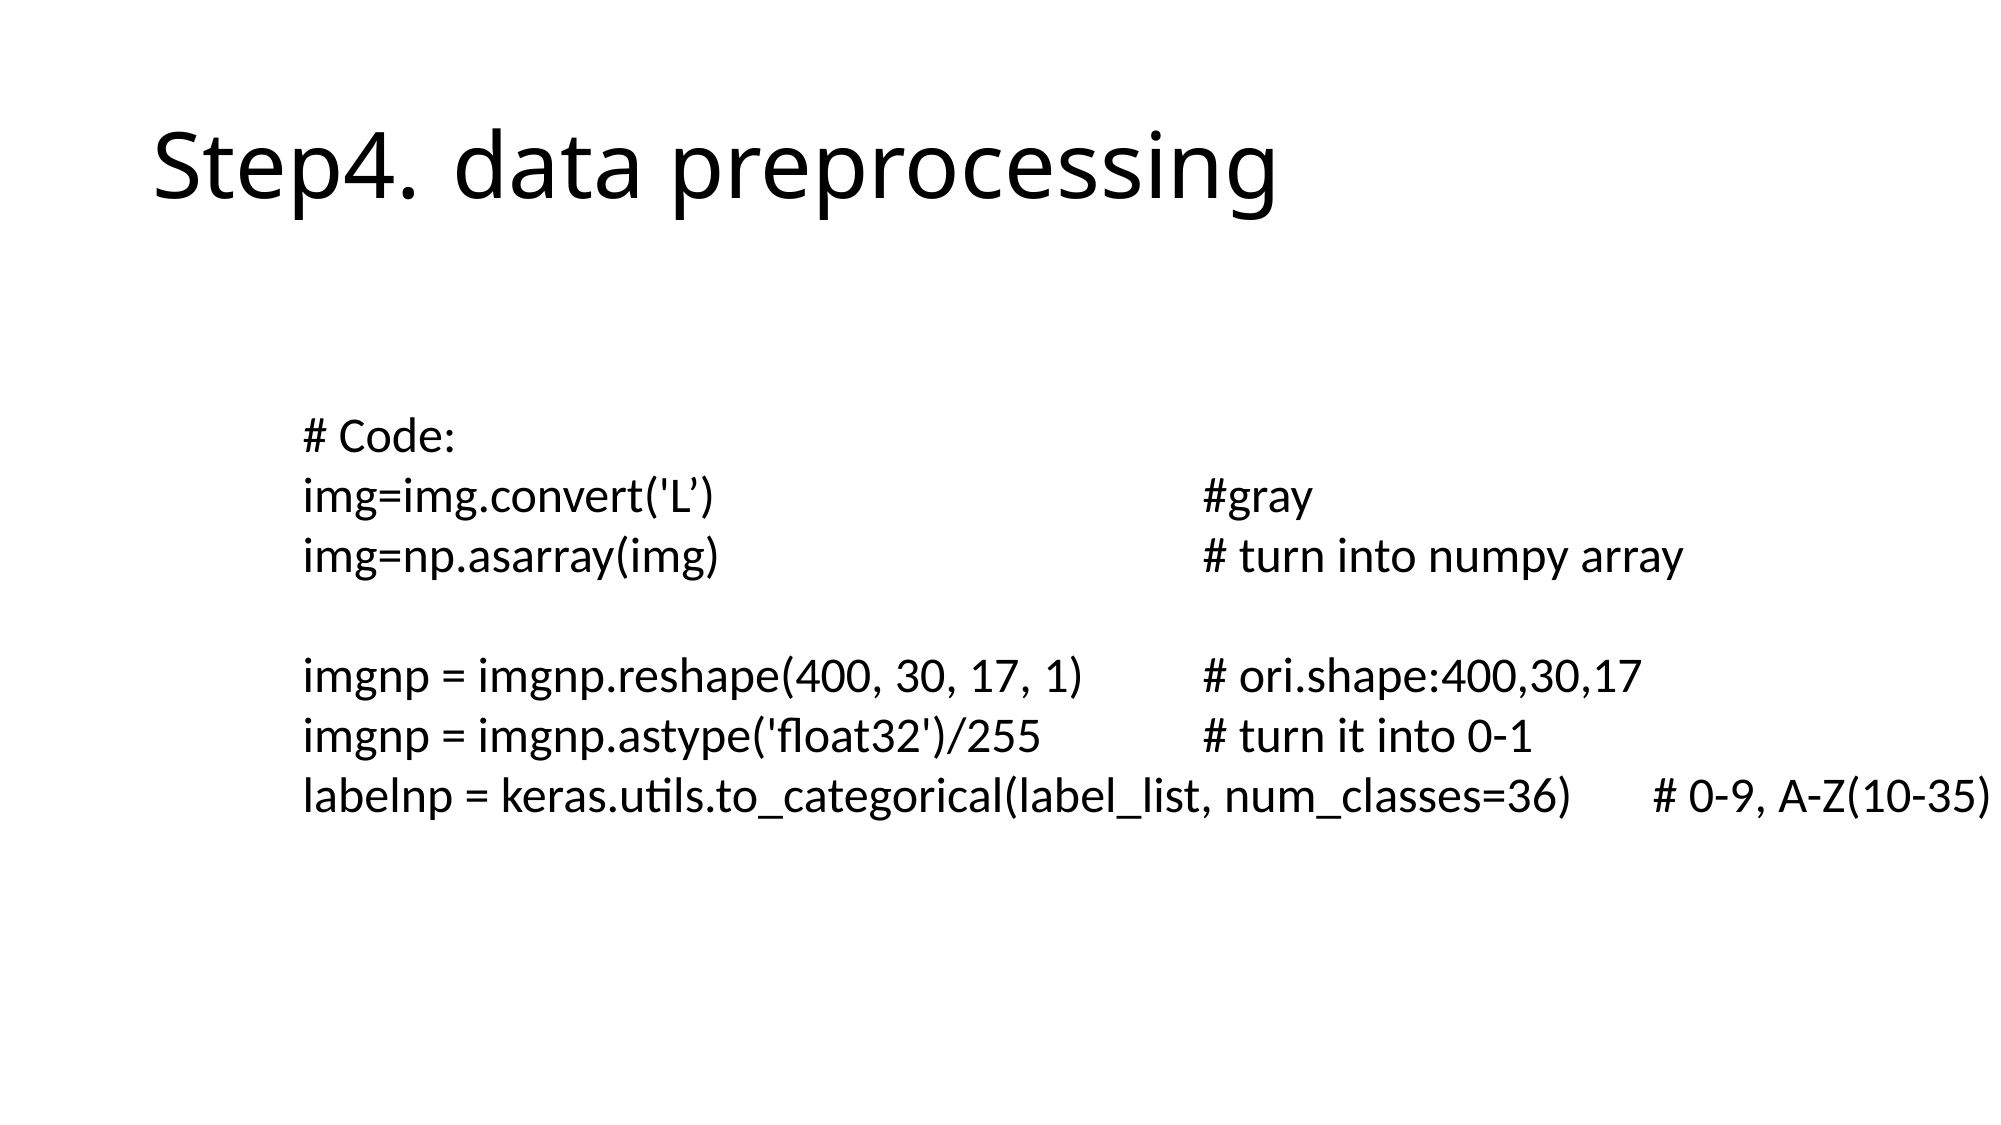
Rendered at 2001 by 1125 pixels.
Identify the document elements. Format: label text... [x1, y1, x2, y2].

text_box # Code: img=img.convert('L’) #gray img=np.asarray(img) # turn into numpy array imgnp = imgnp.reshape(400, 30, 17, 1) # ori.shape:400,30,17 imgnp = imgnp.astype('float32')/255 # turn it into 0-1 labelnp = keras.utils.to_categorical(label_list, num_classes=36) # 0-9, A-Z(10-35) [287, 394, 2000, 920]
title Step4. data preprocessing [137, 59, 1863, 278]
